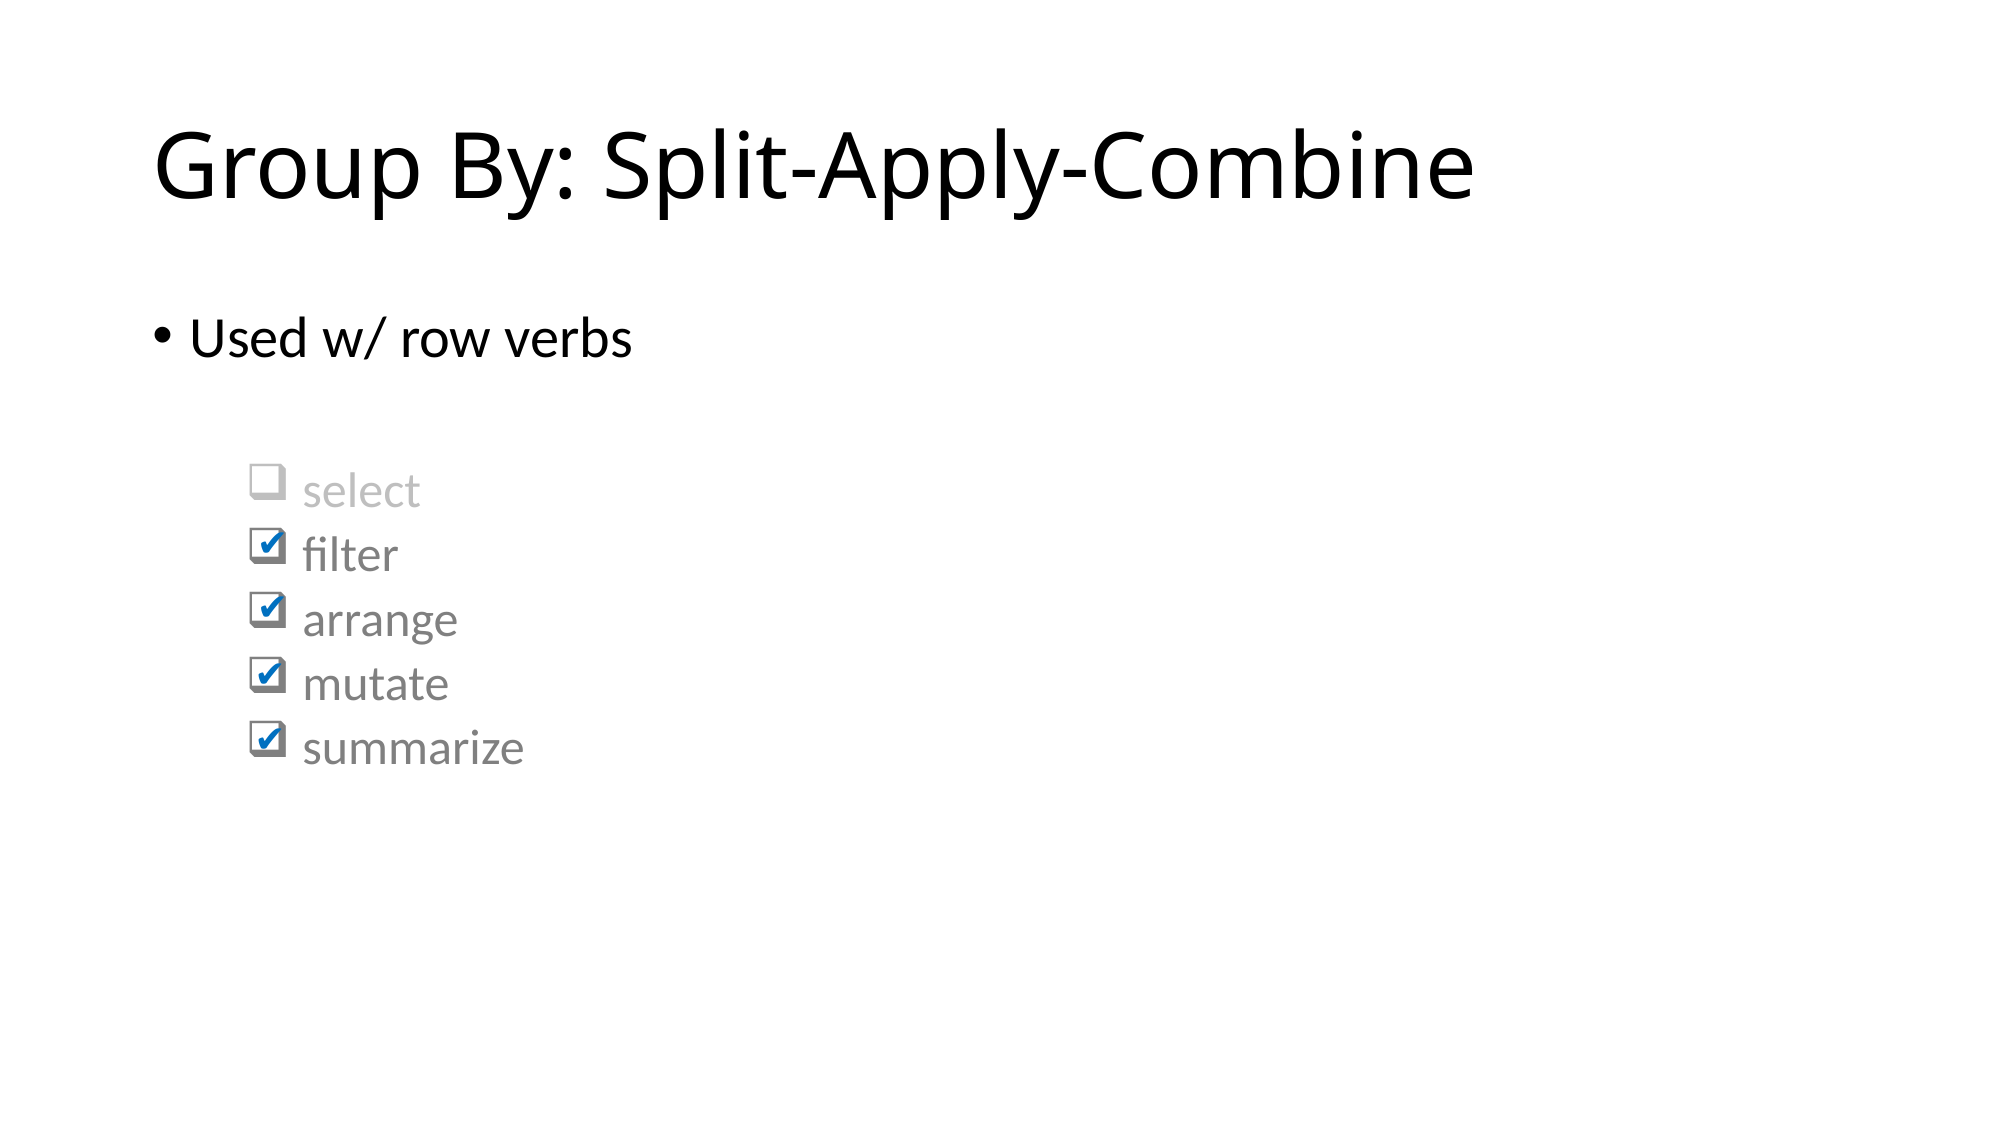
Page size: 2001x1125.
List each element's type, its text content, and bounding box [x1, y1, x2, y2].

text_box ✔ [242, 575, 304, 636]
title Group By: Split-Apply-Combine [137, 59, 1863, 278]
text_box ✔ [239, 707, 301, 767]
list Used w/ row verbs select filter arrange mutate summarize [137, 299, 1863, 1014]
text_box ✔ [239, 642, 301, 702]
text_box ✔ [242, 511, 304, 572]
